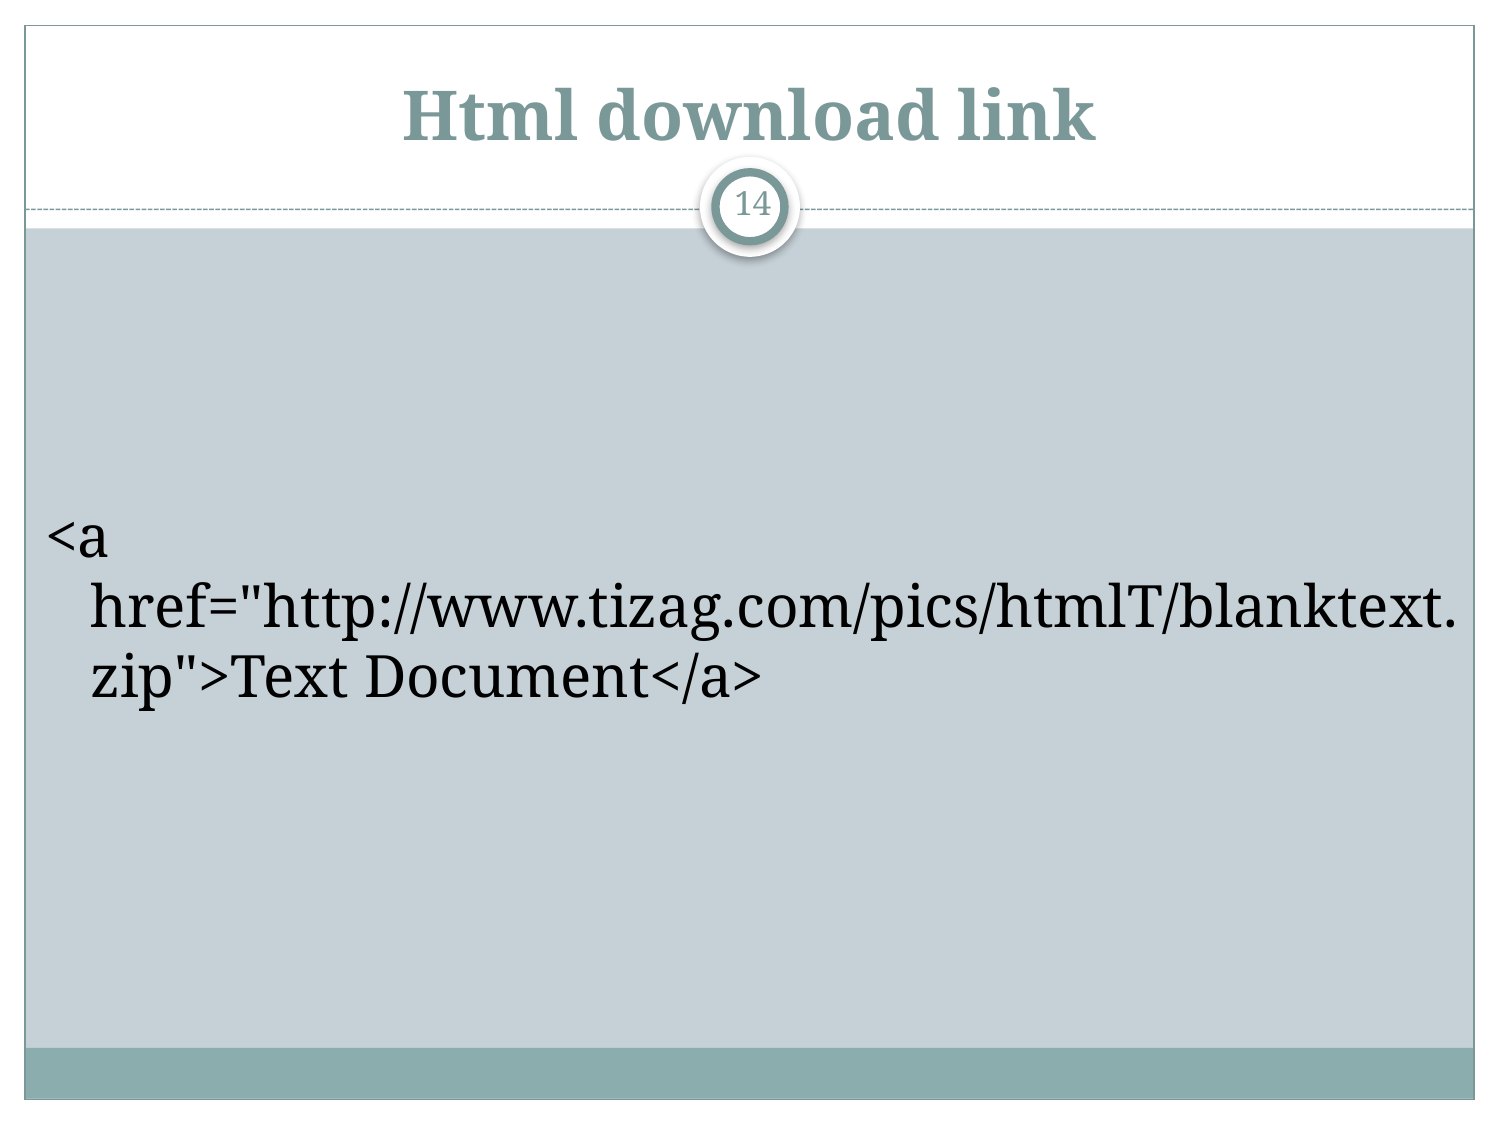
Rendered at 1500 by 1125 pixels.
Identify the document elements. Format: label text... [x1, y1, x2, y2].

list <a href="http://www.tizag.com/pics/htmlT/blanktext.zip">Text Document</a> [30, 250, 1475, 1038]
title Html download link [49, 37, 1450, 162]
slide_number 14 [715, 168, 791, 241]
